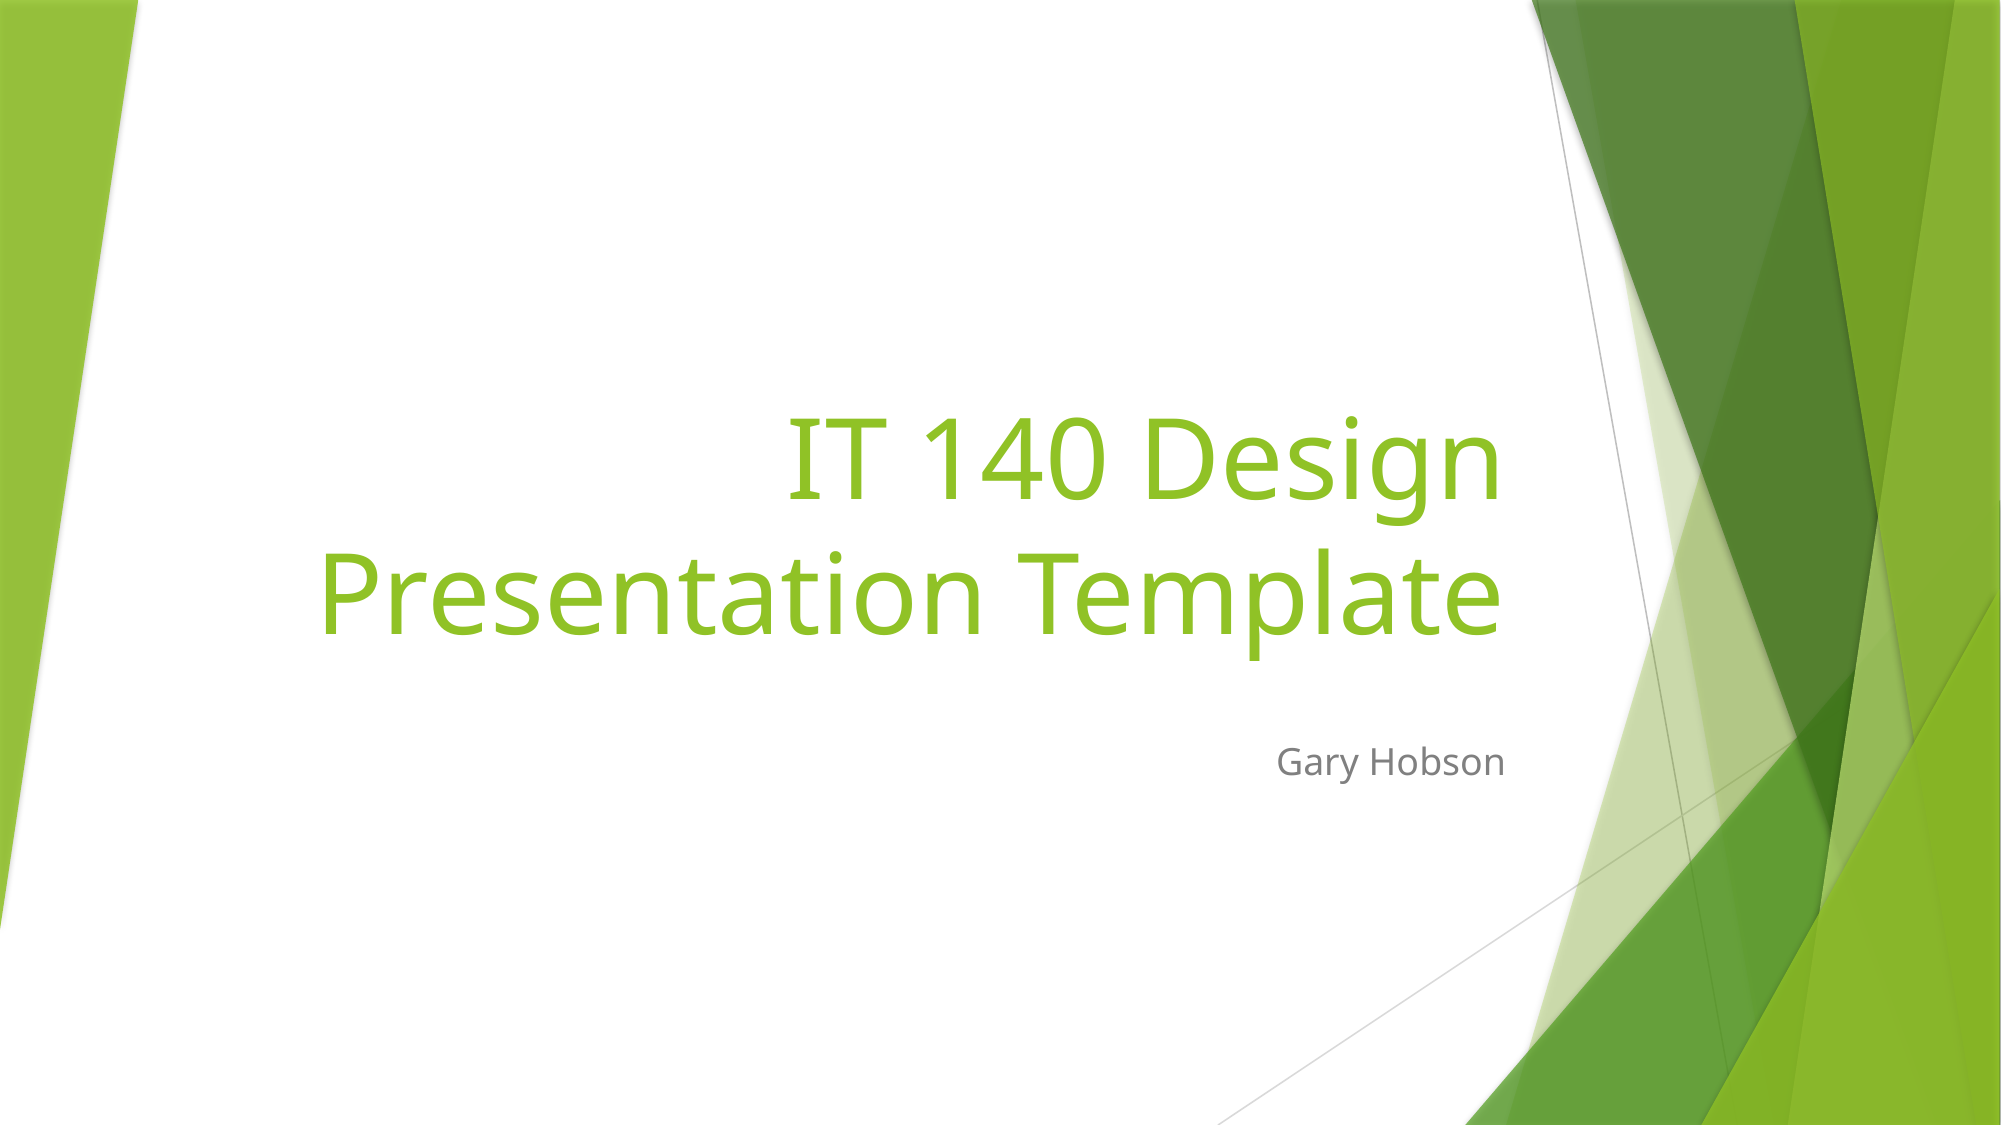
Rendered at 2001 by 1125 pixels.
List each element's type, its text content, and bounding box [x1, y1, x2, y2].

title IT 140 Design Presentation Template [247, 394, 1522, 664]
subtitle Gary Hobson [247, 664, 1522, 845]
